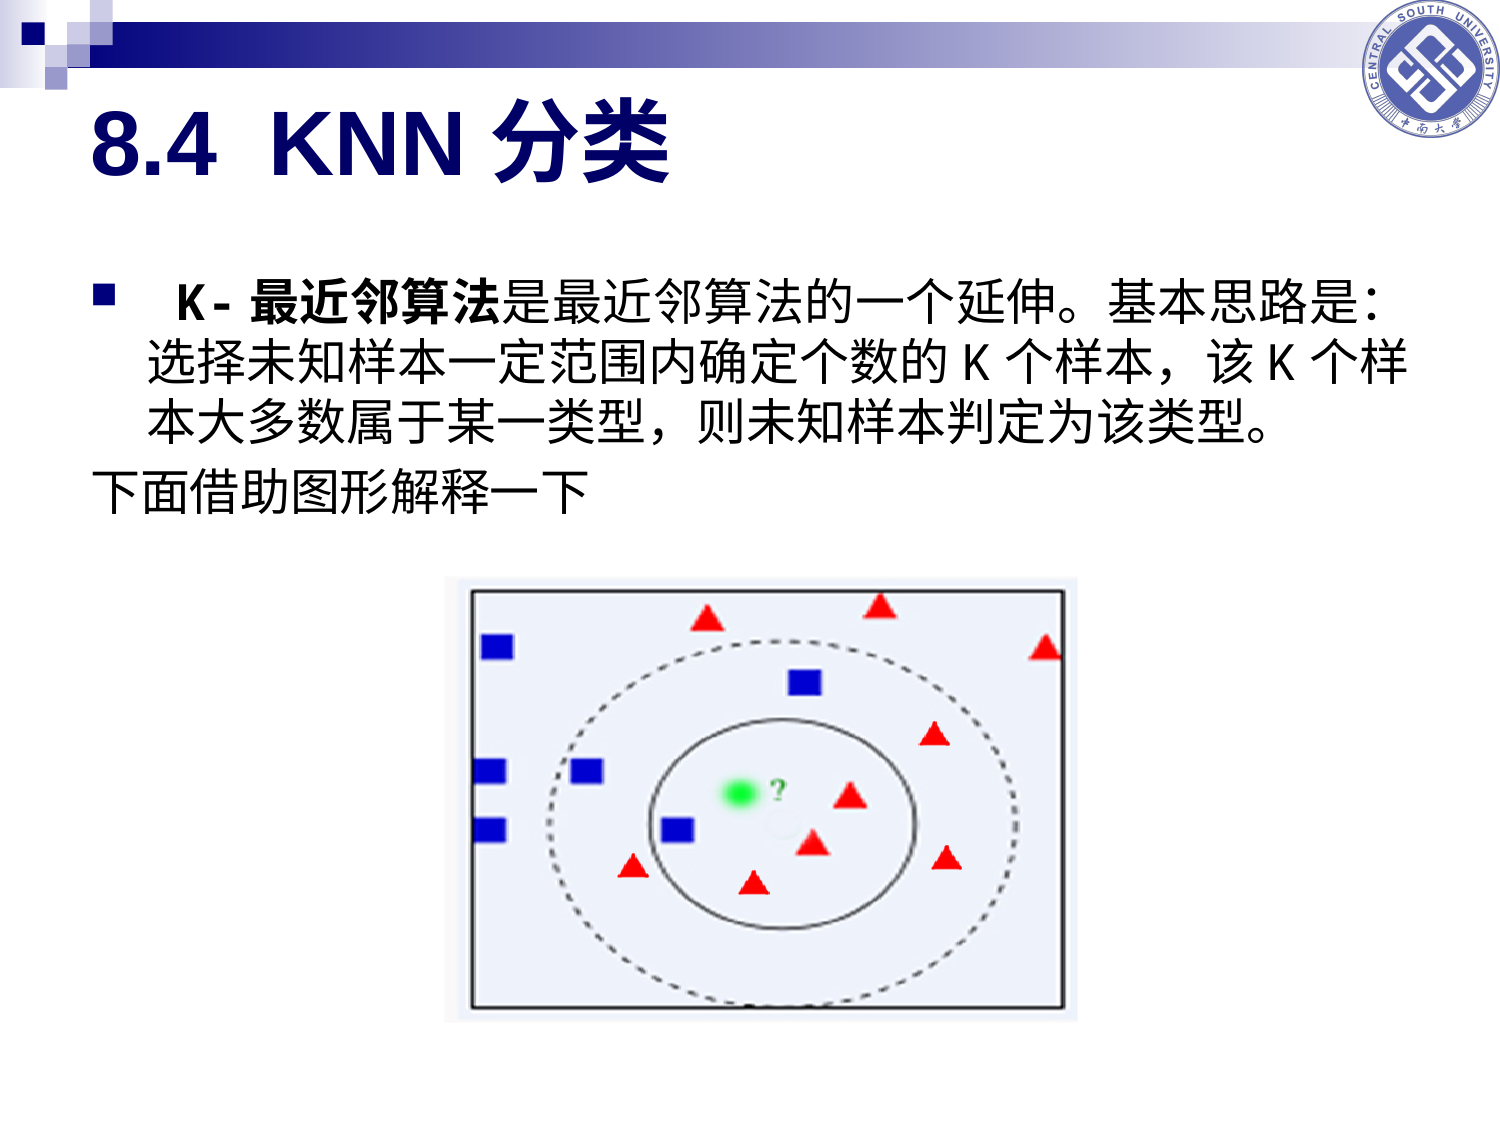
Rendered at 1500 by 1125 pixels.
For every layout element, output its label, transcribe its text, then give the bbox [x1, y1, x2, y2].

picture [442, 574, 1081, 1024]
title 8.4 KNN分类 [75, 45, 1425, 233]
list K-最近邻算法是最近邻算法的一个延伸。基本思路是：选择未知样本一定范围内确定个数的K个样本，该K个样本大多数属于某一类型，则未知样本判定为该类型。 下面借助图形解释一下 [75, 262, 1425, 1006]
picture [1362, 0, 1500, 138]
